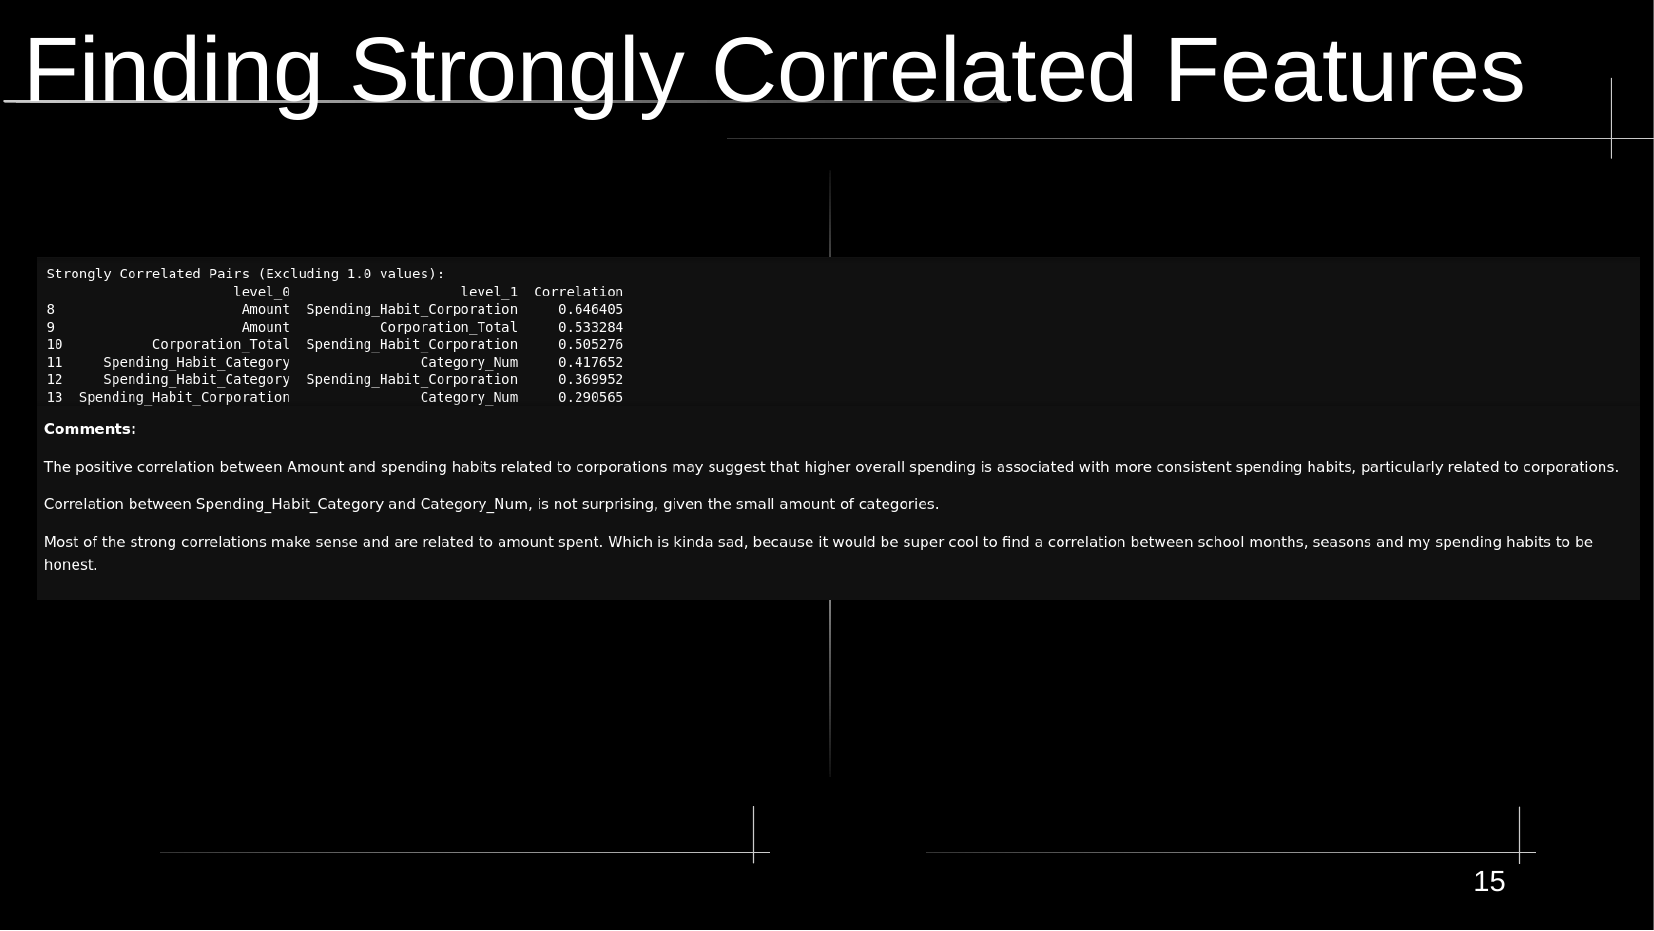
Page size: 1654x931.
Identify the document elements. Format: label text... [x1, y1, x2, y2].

slide_number 15 [1240, 862, 1506, 930]
title Finding Strongly Correlated Features [23, 11, 1589, 119]
picture [37, 257, 1640, 600]
